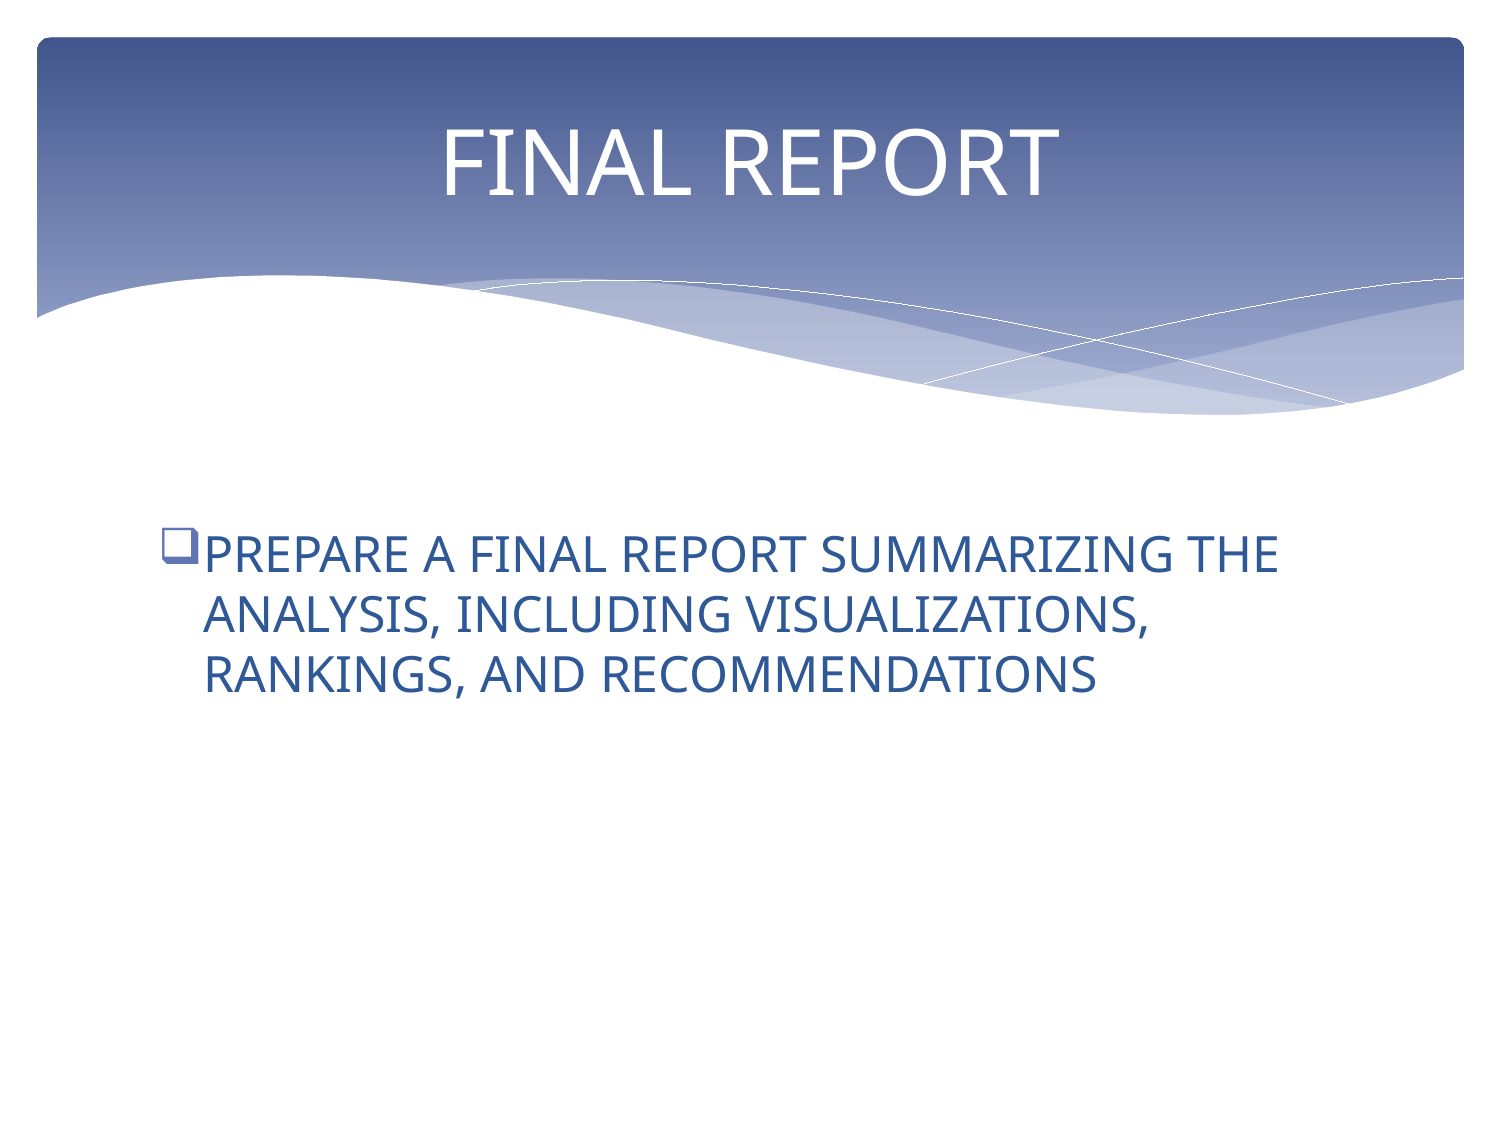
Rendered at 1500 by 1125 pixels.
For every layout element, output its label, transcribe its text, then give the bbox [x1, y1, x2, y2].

title FINAL REPORT [75, 55, 1425, 261]
list PREPARE A FINAL REPORT SUMMARIZING THE ANALYSIS, INCLUDING VISUALIZATIONS, RANKINGS, AND RECOMMENDATIONS [143, 515, 1359, 1005]
